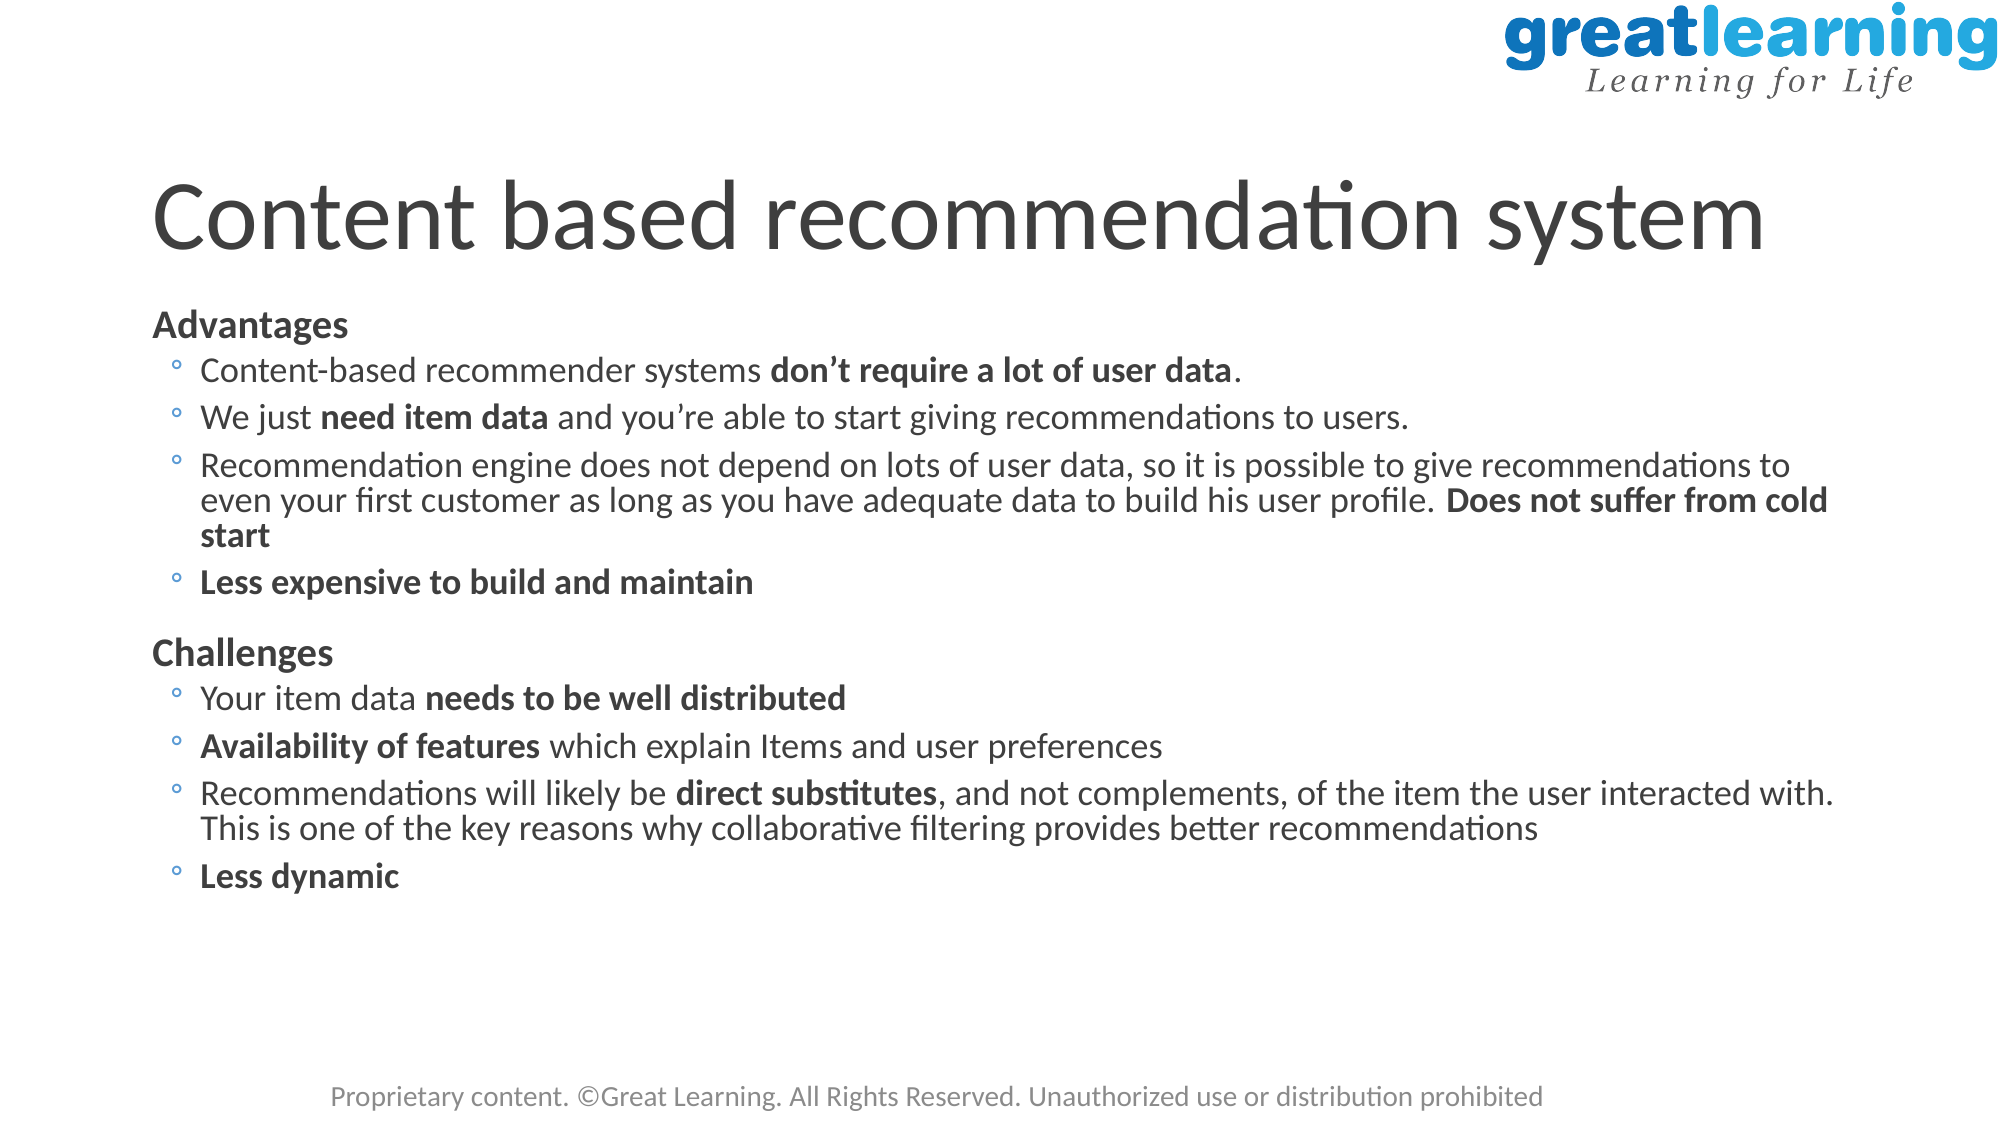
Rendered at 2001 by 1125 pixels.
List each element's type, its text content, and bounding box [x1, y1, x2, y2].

footer Proprietary content. ©Great Learning. All Rights Reserved. Unauthorized use or distribution prohibited [291, 1065, 1585, 1125]
picture [1503, 0, 2000, 101]
list Advantages Content-based recommender systems don’t require a lot of user data. We just need item data and you’re able to start giving recommendations to users. Recommendation engine does not depend on lots of user data, so it is possible to give recommendations to even your first customer as long as you have adequate data to build his user profile. Does not suffer from cold start Less expensive to build and maintain Challenges Your item data needs to be well distributed Availability of features which explain Items and user preferences Recommendations will likely be direct substitutes, and not complements, of the item the user interacted with. This is one of the key reasons why collaborative filtering provides better recommendations Less dynamic [137, 299, 1863, 1014]
title Content based recommendation system [137, 59, 1863, 278]
